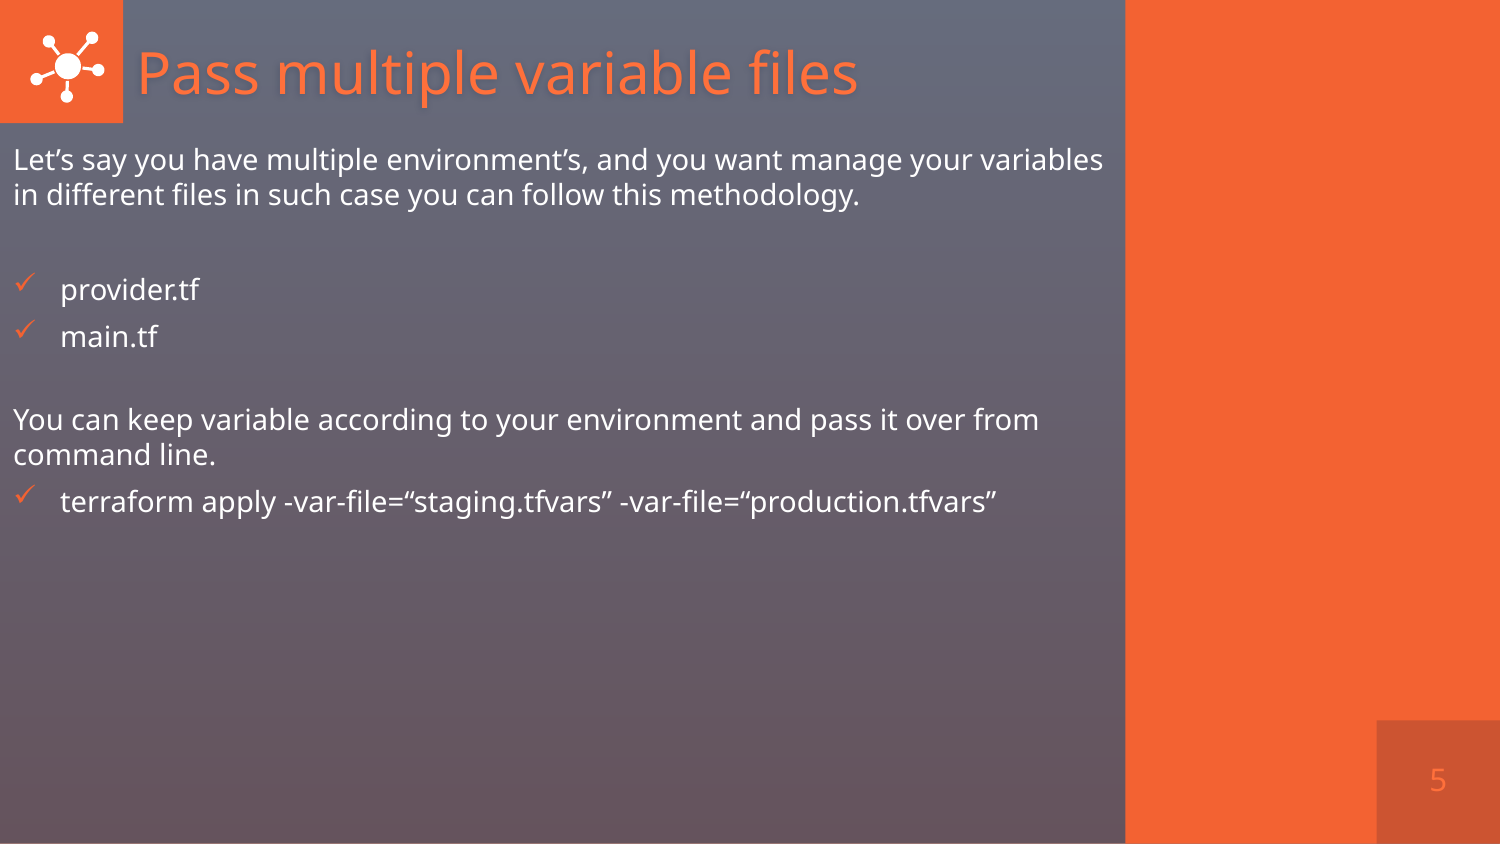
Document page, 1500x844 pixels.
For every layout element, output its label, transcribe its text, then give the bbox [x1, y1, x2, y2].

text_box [30, 31, 105, 103]
list Let’s say you have multiple environment’s, and you want manage your variables in different files in such case you can follow this methodology. provider.tf main.tf You can keep variable according to your environment and pass it over from command line. terraform apply -var-file=“staging.tfvars” -var-file=“production.tfvars” [13, 141, 1106, 819]
slide_number 5 [1376, 720, 1500, 844]
title Pass multiple variable files [136, 25, 1106, 108]
